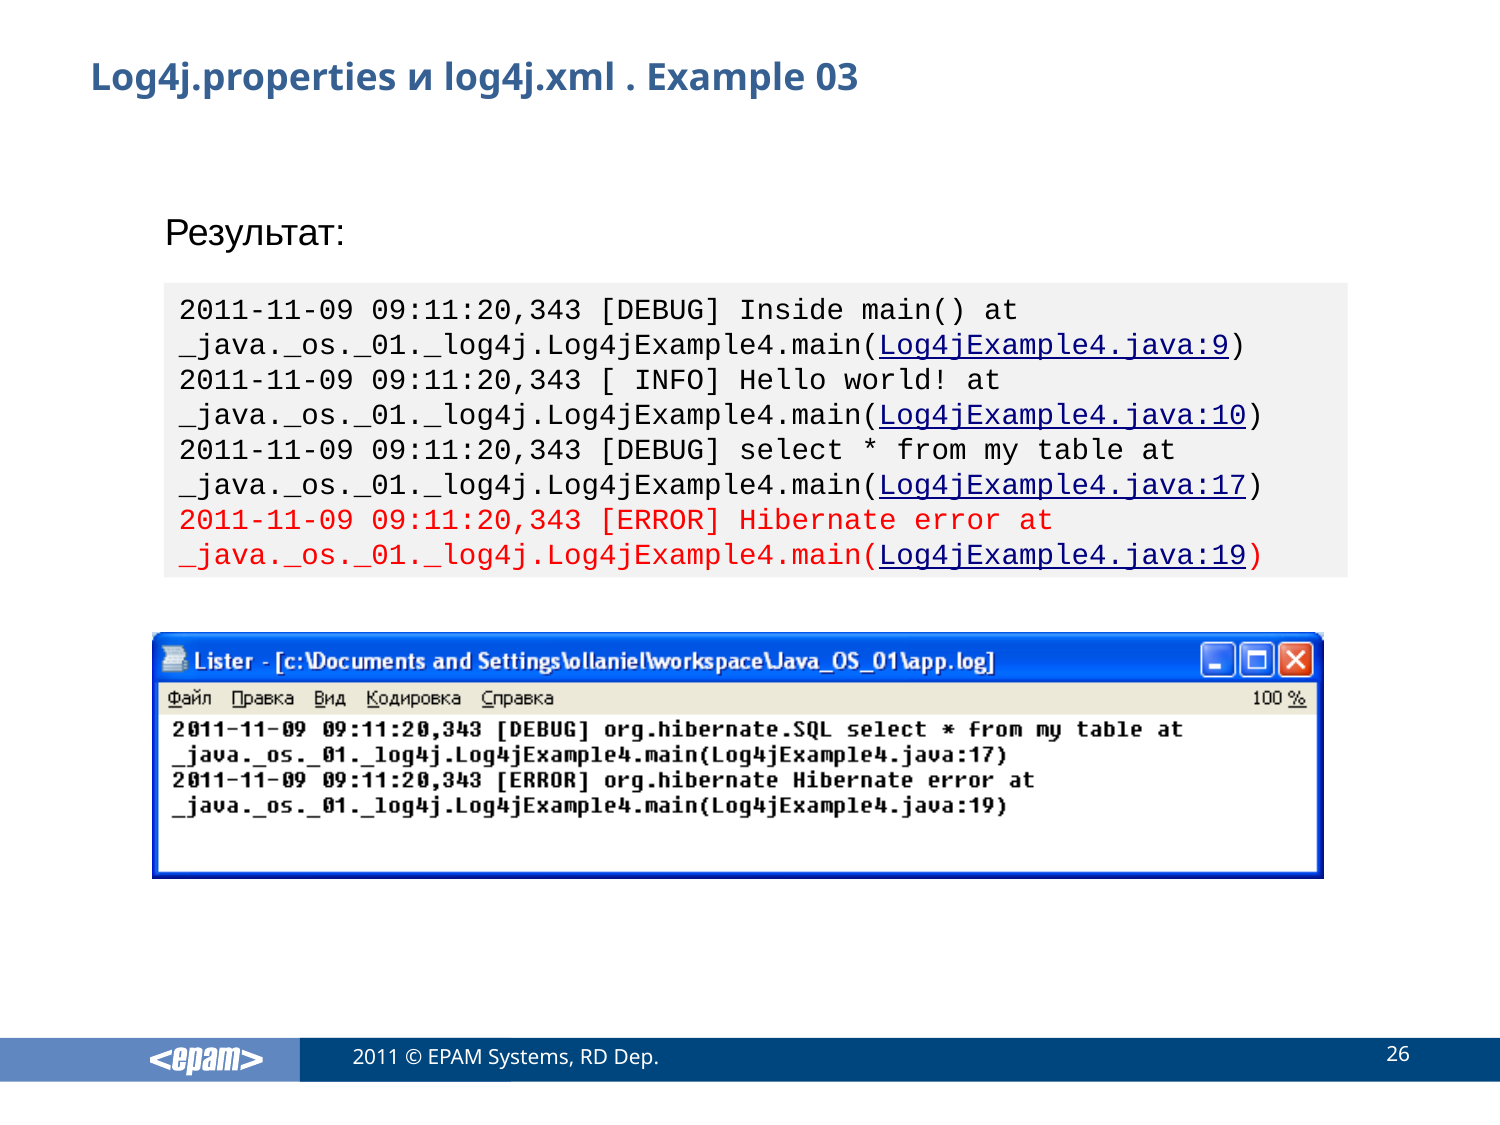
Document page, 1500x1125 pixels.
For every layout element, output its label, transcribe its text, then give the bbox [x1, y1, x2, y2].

list Результат: [150, 200, 1350, 988]
slide_number 26 [1262, 1025, 1425, 1085]
footer 2011 © EPAM Systems, RD Dep. [337, 1028, 738, 1088]
text_box 2011-11-09 09:11:20,343 [DEBUG] Inside main() at _java._os._01._log4j.Log4jExample4.main(Log4jExample4.java:9) 2011-11-09 09:11:20,343 [ INFO] Hello world! at _java._os._01._log4j.Log4jExample4.main(Log4jExample4.java:10) 2011-11-09 09:11:20,343 [DEBUG] select * from my table at _java._os._01._log4j.Log4jExample4.main(Log4jExample4.java:17) 2011-11-09 09:11:20,343 [ERROR] Hibernate error at _java._os._01._log4j.Log4jExample4.main(Log4jExample4.java:19) [163, 282, 1348, 578]
picture [152, 632, 1325, 880]
title Log4j.properties и log4j.xml . Example 03 [75, 45, 1425, 163]
